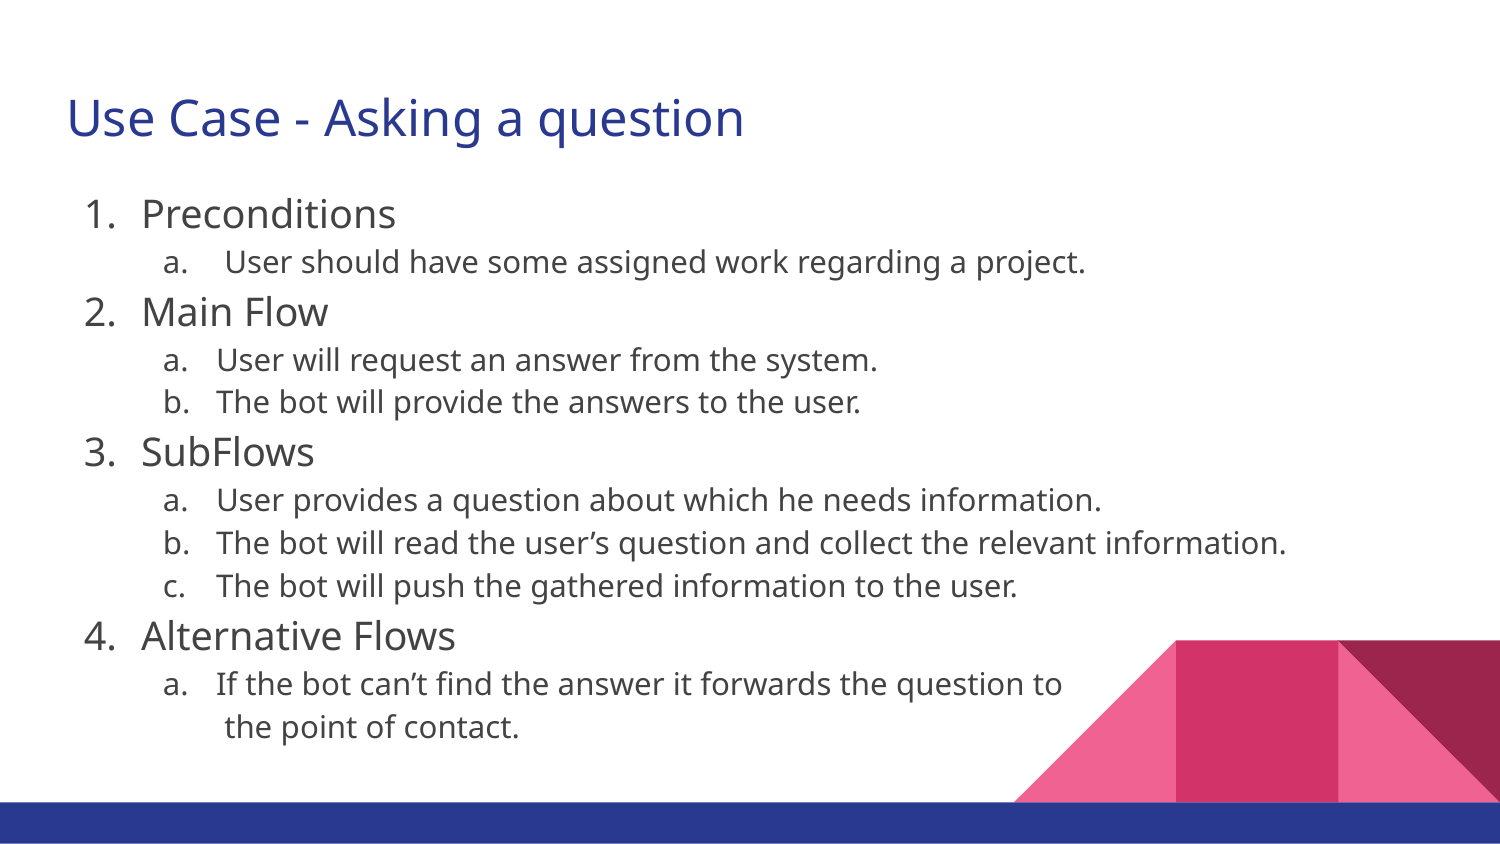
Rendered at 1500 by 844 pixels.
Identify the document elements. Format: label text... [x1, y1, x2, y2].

list Preconditions User should have some assigned work regarding a project. Main Flow User will request an answer from the system. The bot will provide the answers to the user. SubFlows User provides a question about which he needs information. The bot will read the user’s question and collect the relevant information. The bot will push the gathered information to the user. Alternative Flows If the bot can’t find the answer it forwards the question to the point of contact. [51, 166, 1449, 774]
title Use Case - Asking a question [51, 67, 1449, 166]
